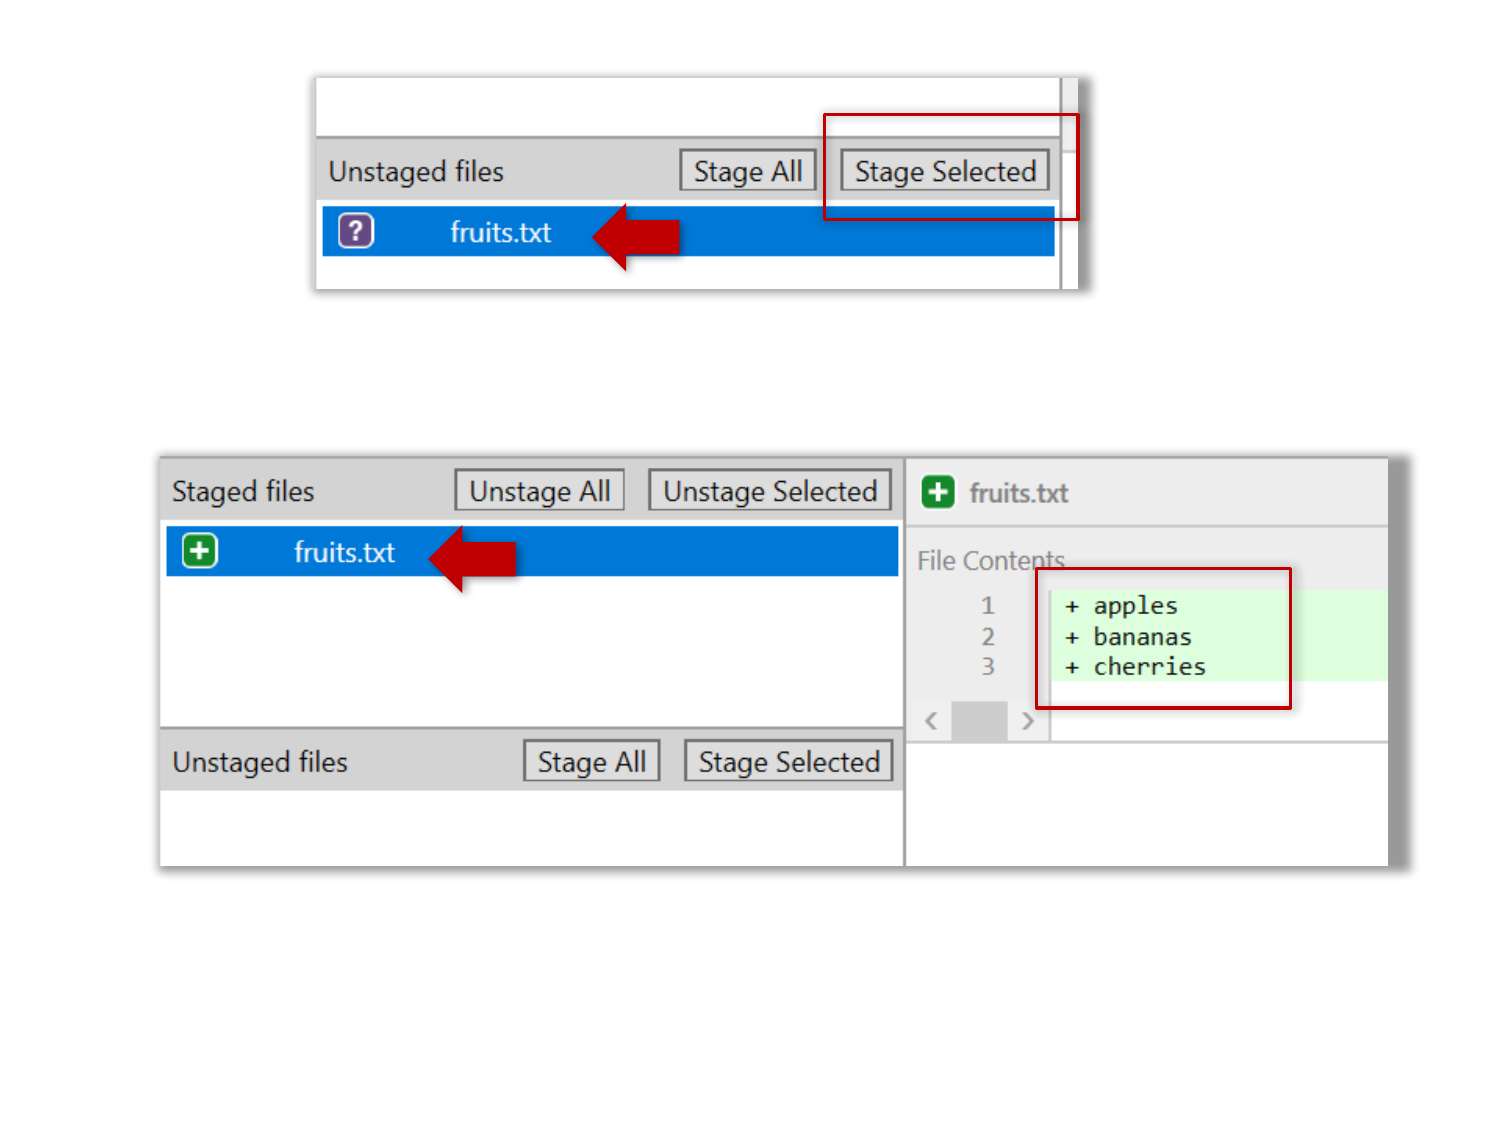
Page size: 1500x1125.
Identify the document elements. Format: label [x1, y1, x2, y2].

picture [159, 455, 1388, 866]
picture [312, 77, 1079, 290]
